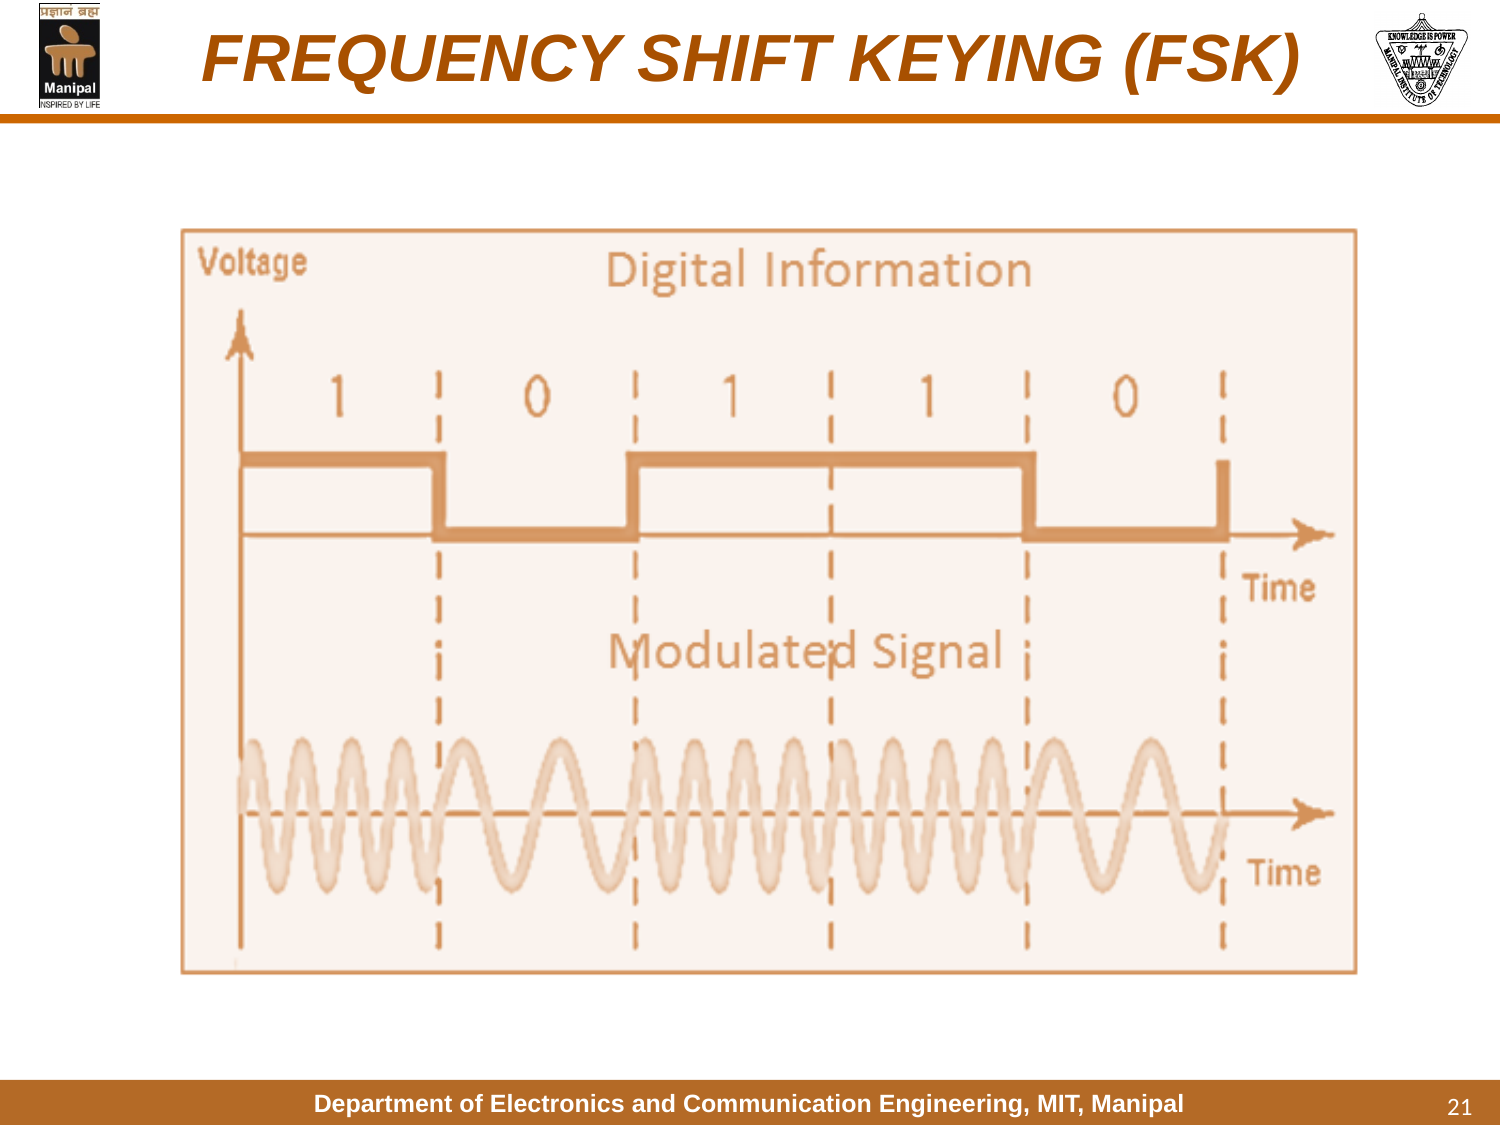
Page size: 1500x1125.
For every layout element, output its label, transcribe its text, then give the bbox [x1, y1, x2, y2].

picture [39, 3, 77, 108]
picture [162, 212, 1376, 988]
title FREQUENCY SHIFT KEYING (FSK) [77, 0, 1428, 124]
slide_number 21 [1137, 1074, 1488, 1125]
